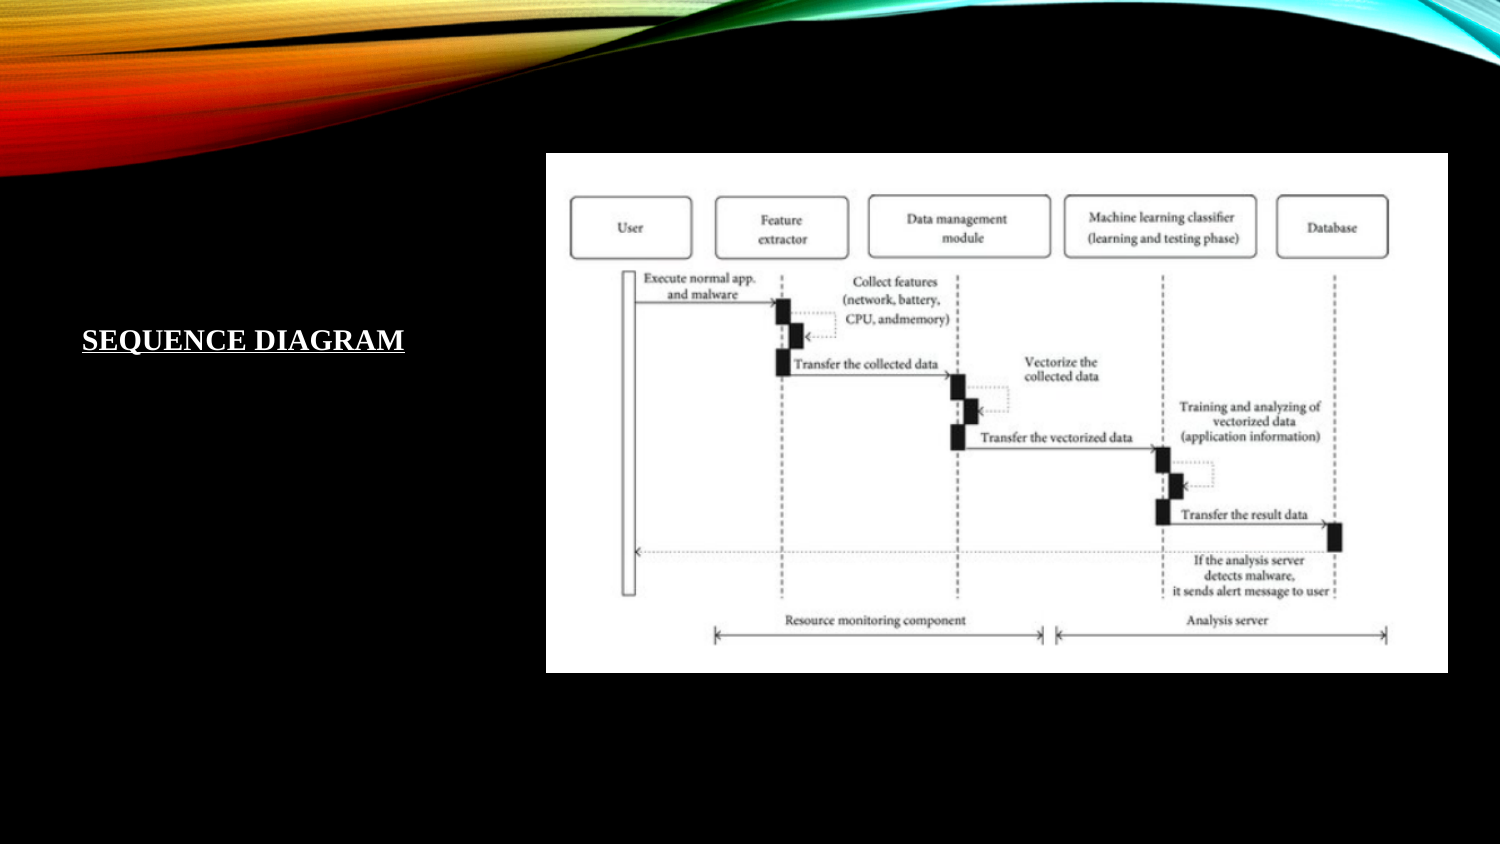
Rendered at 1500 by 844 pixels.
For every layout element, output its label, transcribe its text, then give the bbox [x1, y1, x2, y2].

picture [0, 0, 1500, 674]
text_box SEQUENCE diagram [66, 316, 537, 413]
